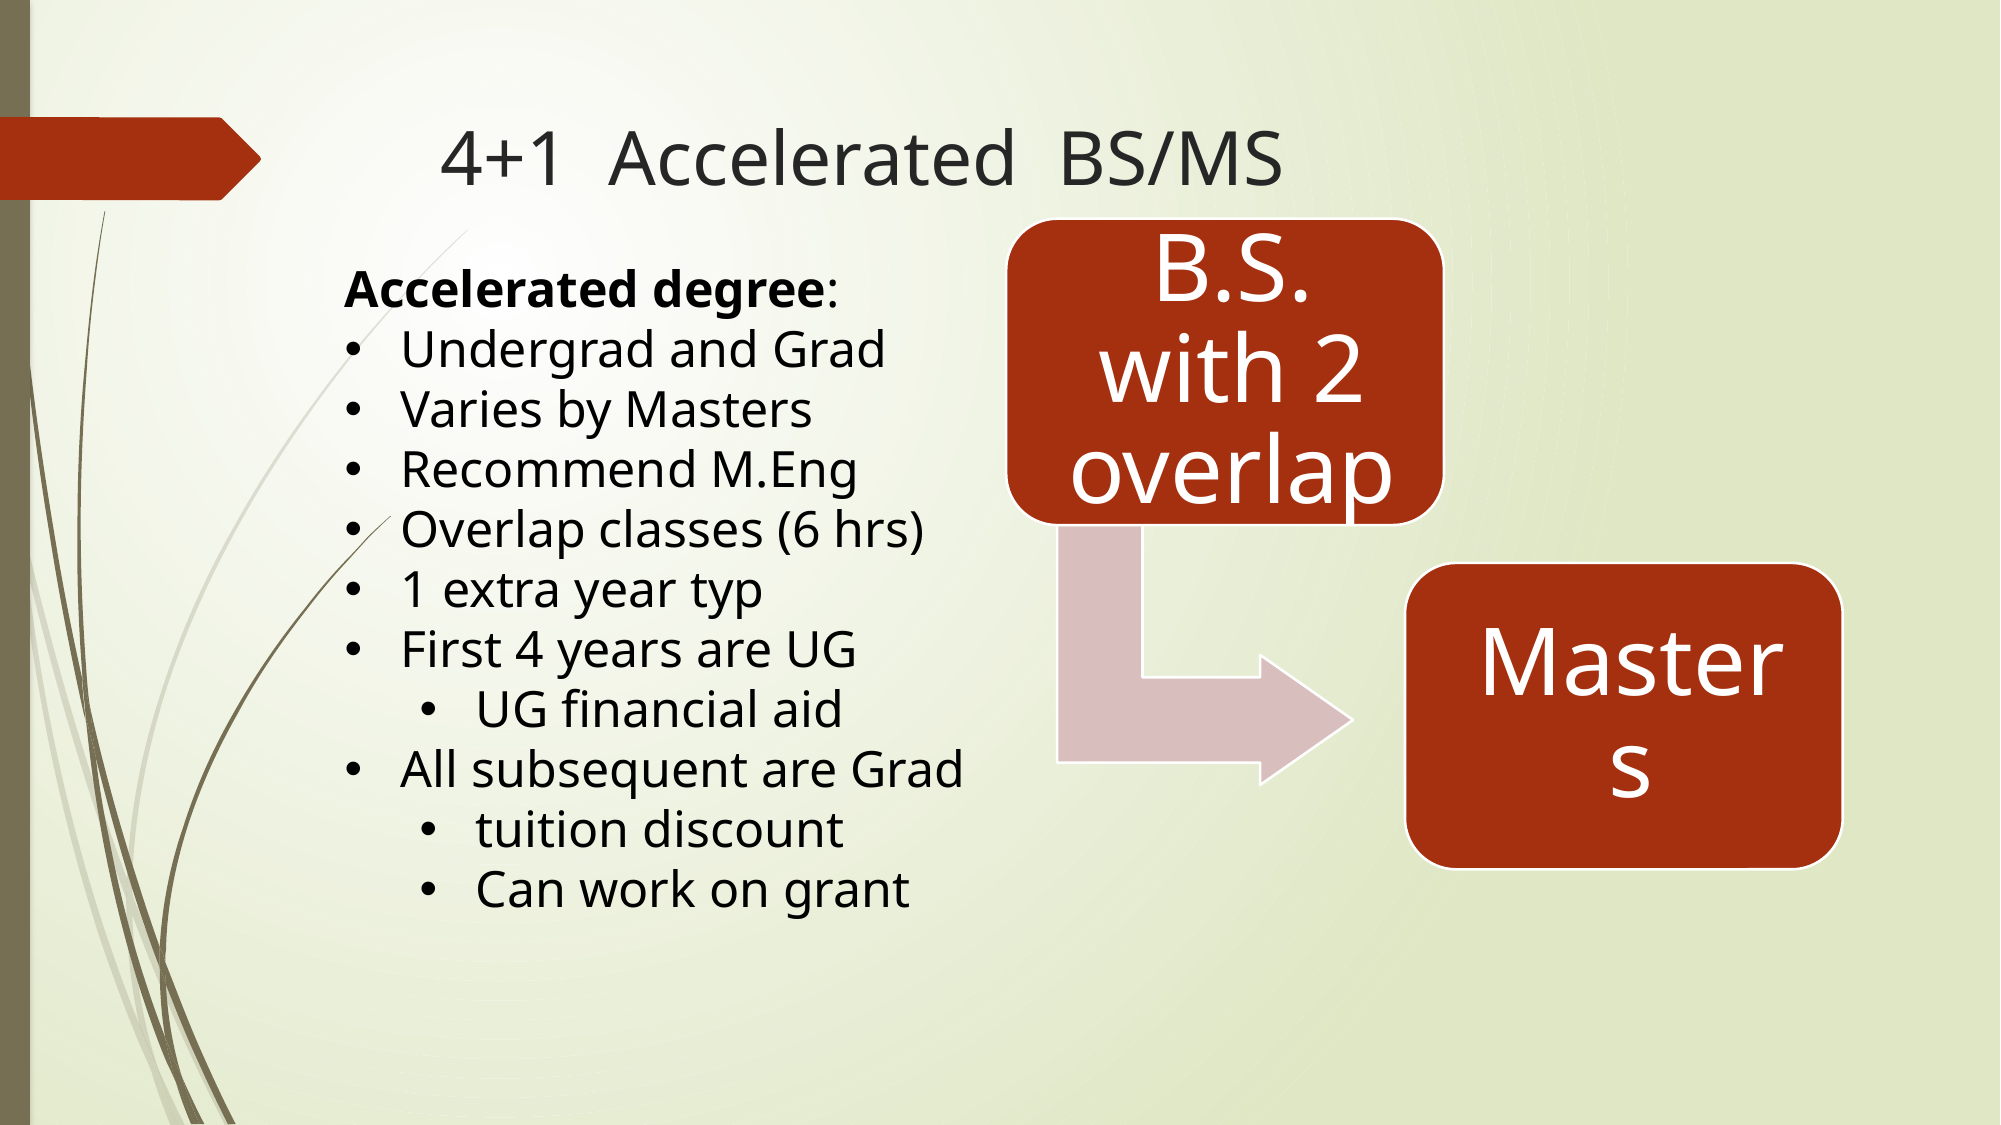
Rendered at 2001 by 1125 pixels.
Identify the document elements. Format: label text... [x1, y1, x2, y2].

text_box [902, 215, 1946, 872]
text_box Accelerated degree: Undergrad and Grad Varies by Masters Recommend M.Eng Overlap classes (6 hrs) 1 extra year typ First 4 years are UG UG financial aid All subsequent are Grad tuition discount Can work on grant [329, 250, 1000, 926]
title 4+1 Accelerated BS/MS [425, 102, 1888, 250]
